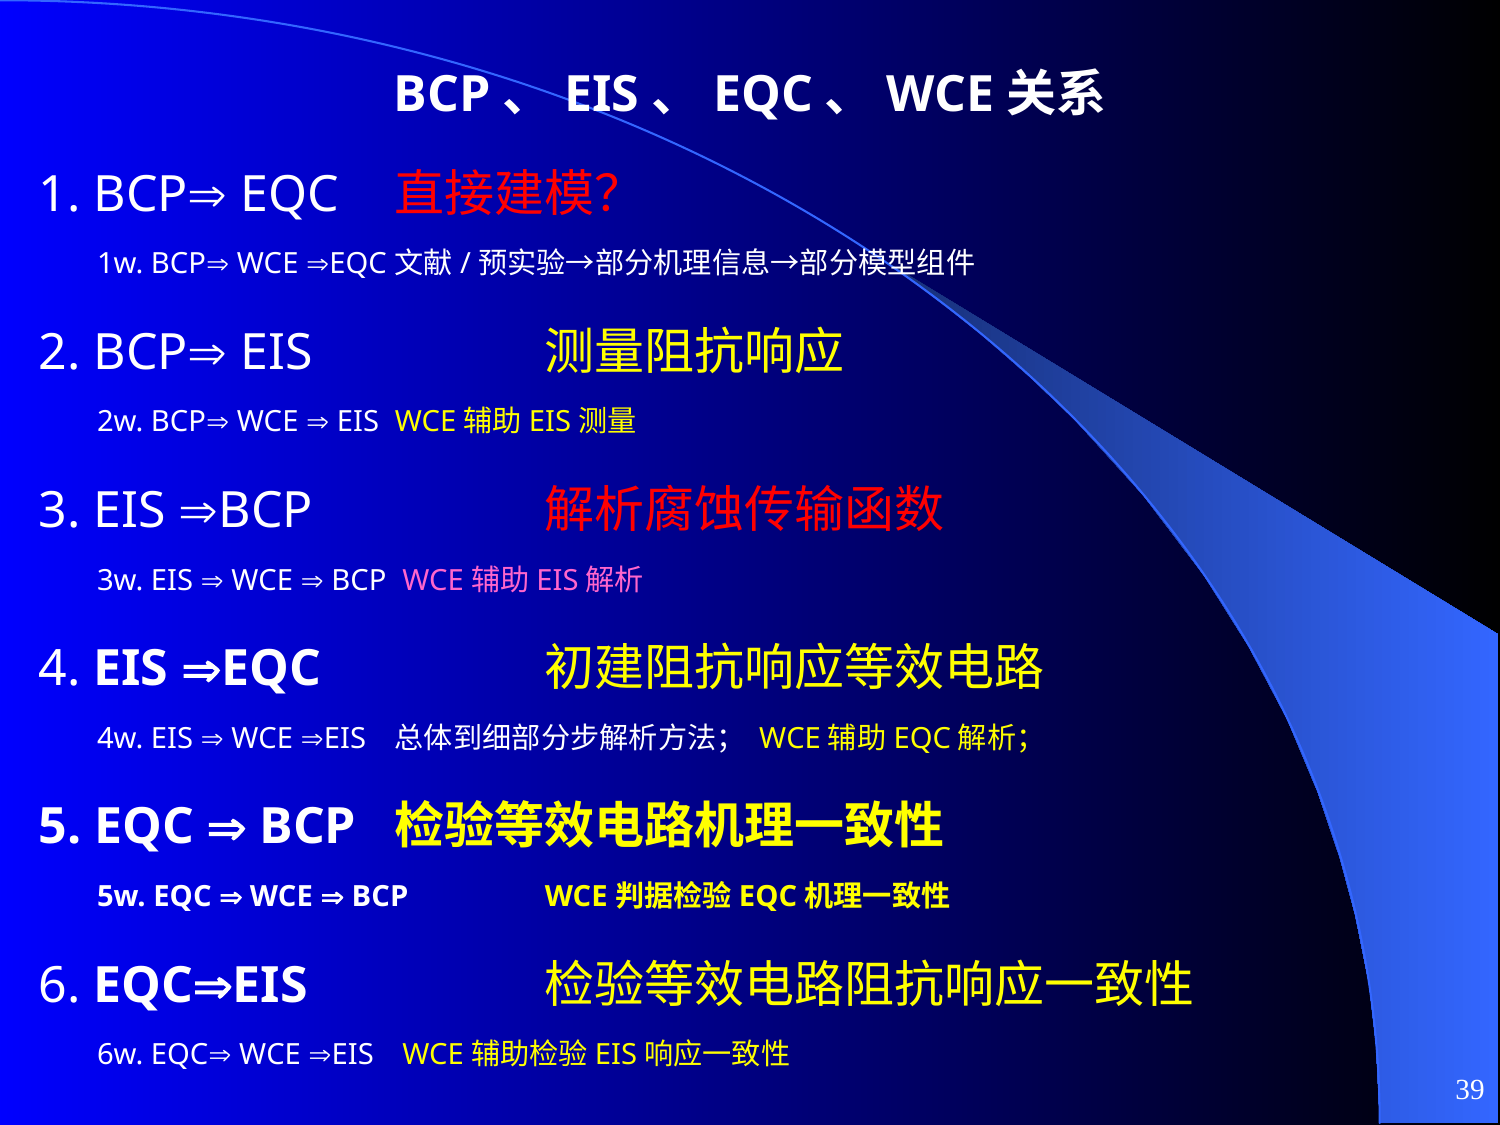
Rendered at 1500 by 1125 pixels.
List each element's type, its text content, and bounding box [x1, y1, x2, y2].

slide_number 39 [1417, 1049, 1500, 1125]
list BCP、EIS、EQC、WCE关系 1. BCP EQC 直接建模？ 1w. BCP WCE EQC 文献/预实验→部分机理信息→部分模型组件 2. BCP EIS 测量阻抗响应 2w. BCP WCE  EIS WCE辅助EIS测量 3. EIS BCP 解析腐蚀传输函数 3w. EIS  WCE  BCP WCE辅助EIS解析 4. EIS EQC 初建阻抗响应等效电路 4w. EIS  WCE EIS 总体到细部分步解析方法； WCE辅助EQC解析； 5. EQC  BCP 检验等效电路机理一致性 5w. EQC  WCE  BCP WCE判据检验EQC机理一致性 6. EQCEIS 检验等效电路阻抗响应一致性 6w. EQC WCE EIS WCE辅助检验EIS响应一致性 [23, 23, 1477, 1091]
